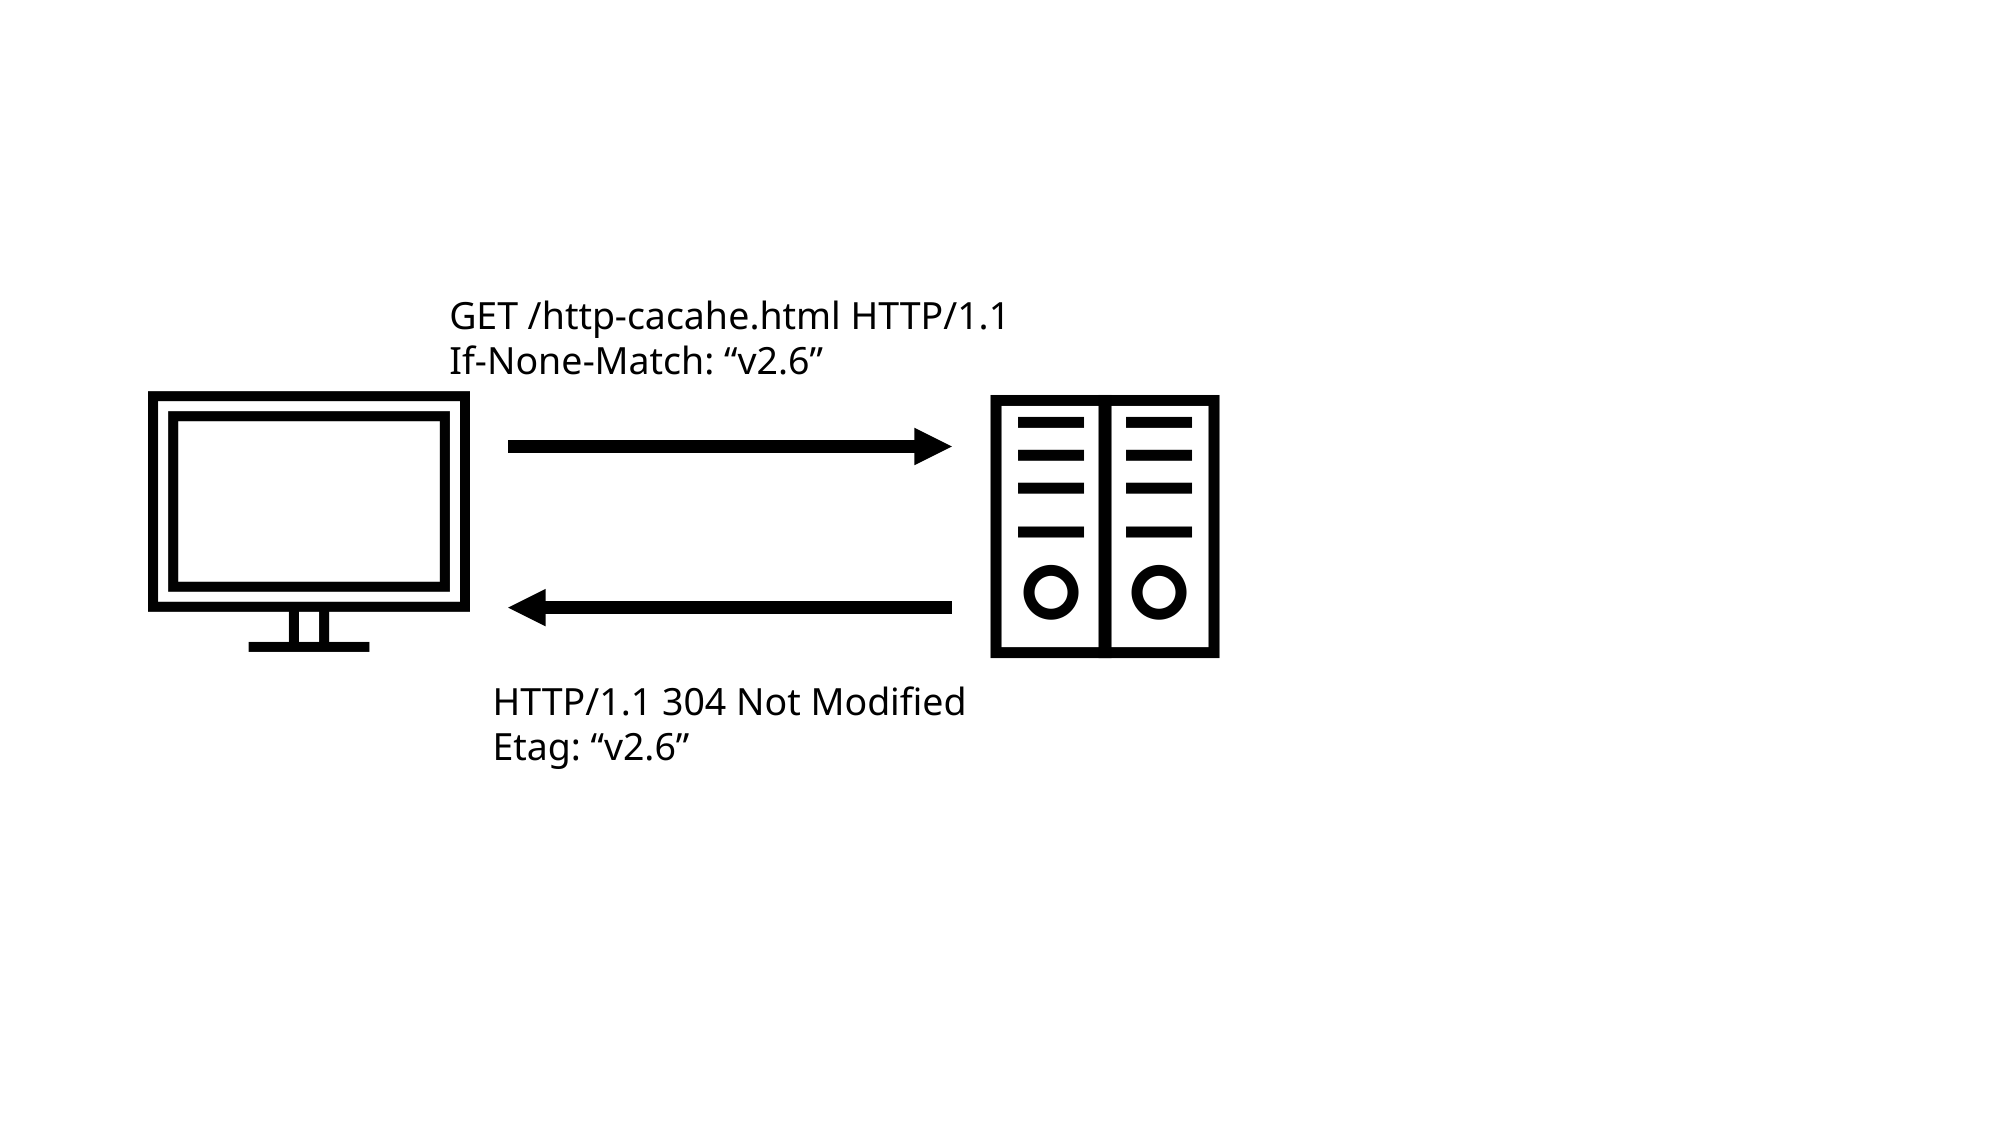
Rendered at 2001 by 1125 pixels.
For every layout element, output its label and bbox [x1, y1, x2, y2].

text_box [148, 284, 1302, 777]
